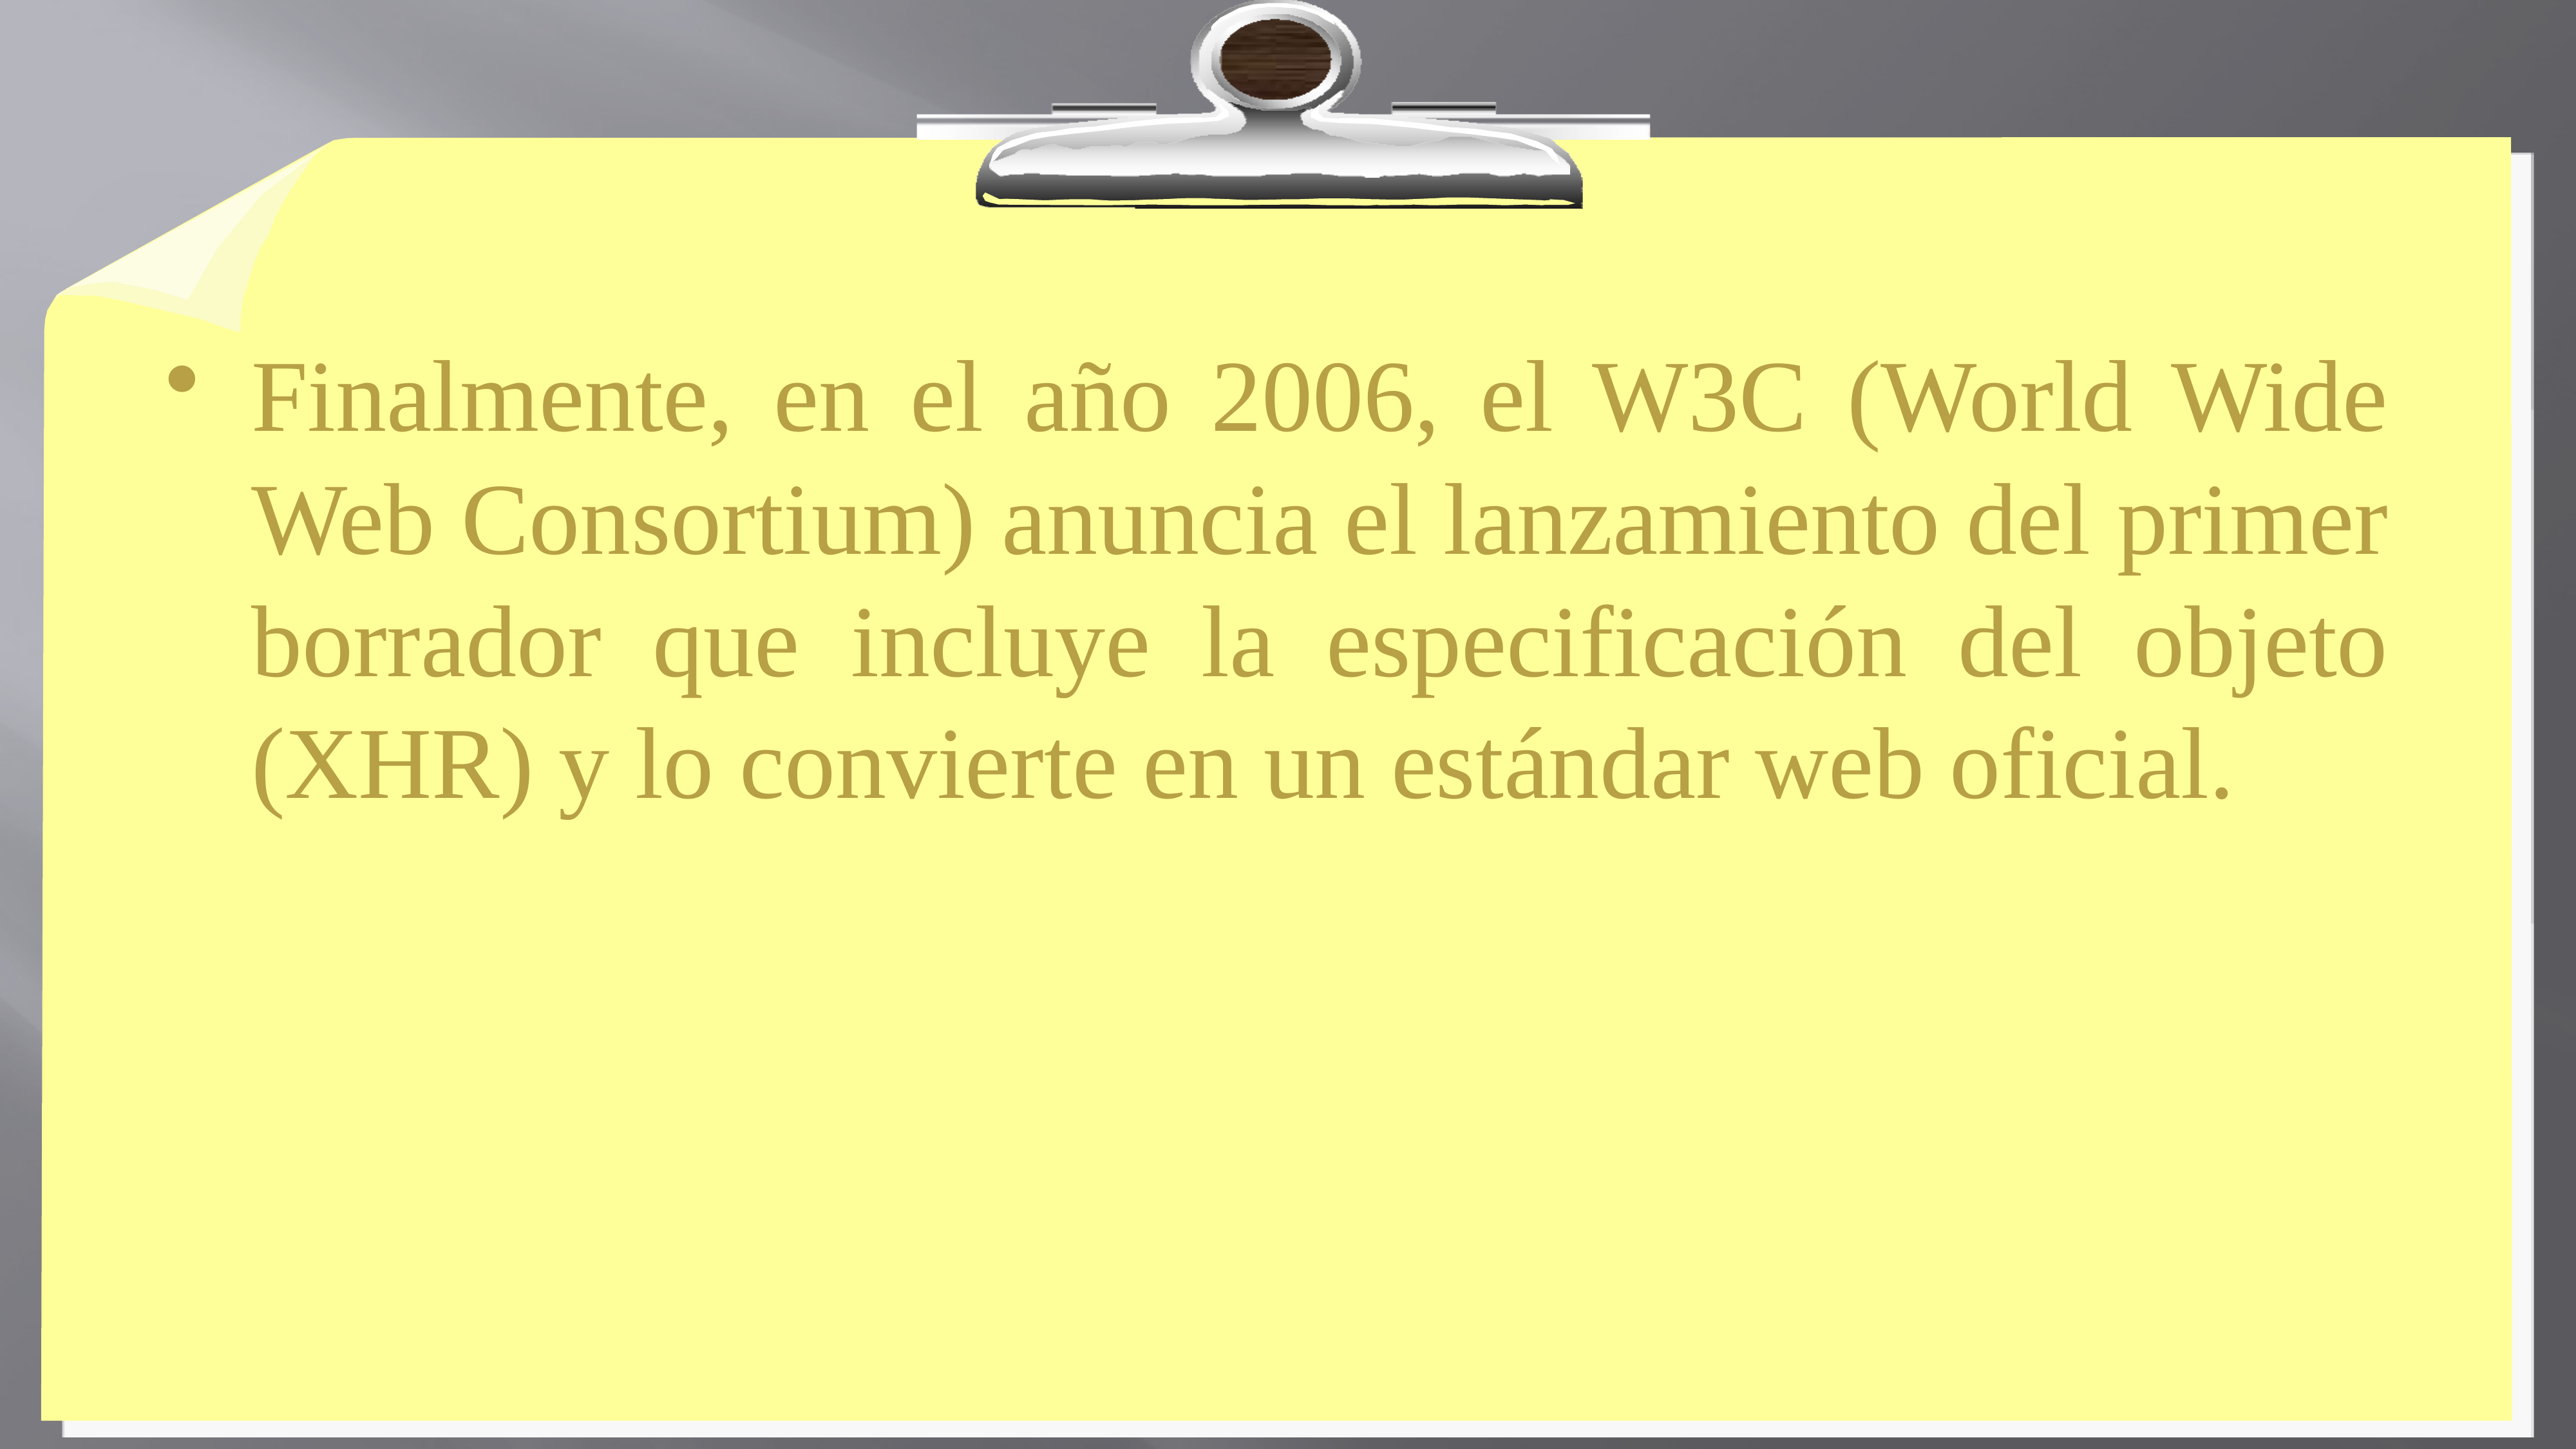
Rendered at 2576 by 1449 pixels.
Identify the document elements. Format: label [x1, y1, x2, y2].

text_box [41, 0, 2534, 1438]
